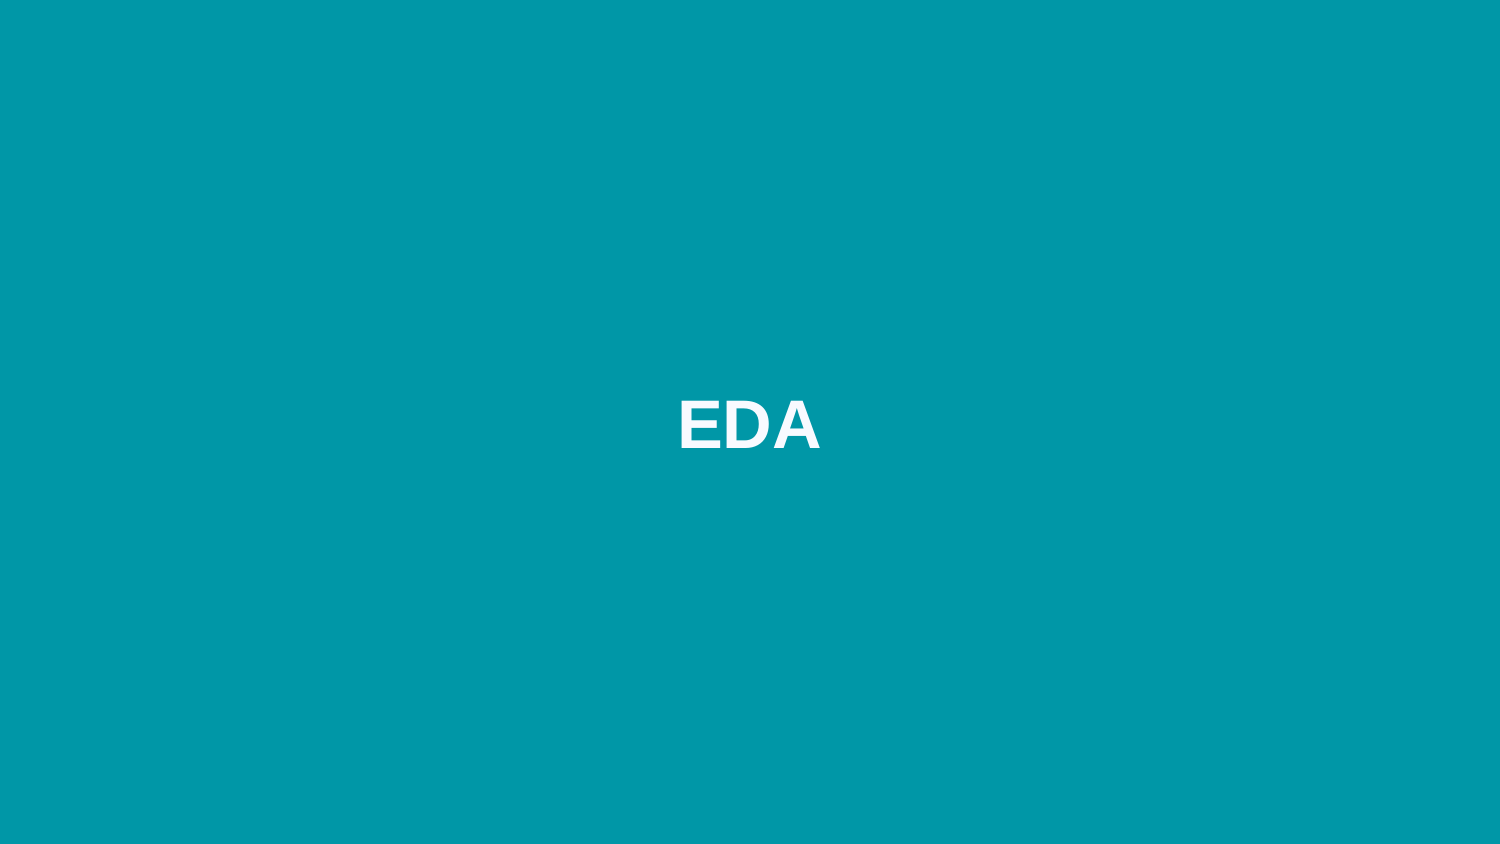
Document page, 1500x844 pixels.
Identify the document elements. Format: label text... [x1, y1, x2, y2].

text_box EDA [485, 365, 1014, 478]
